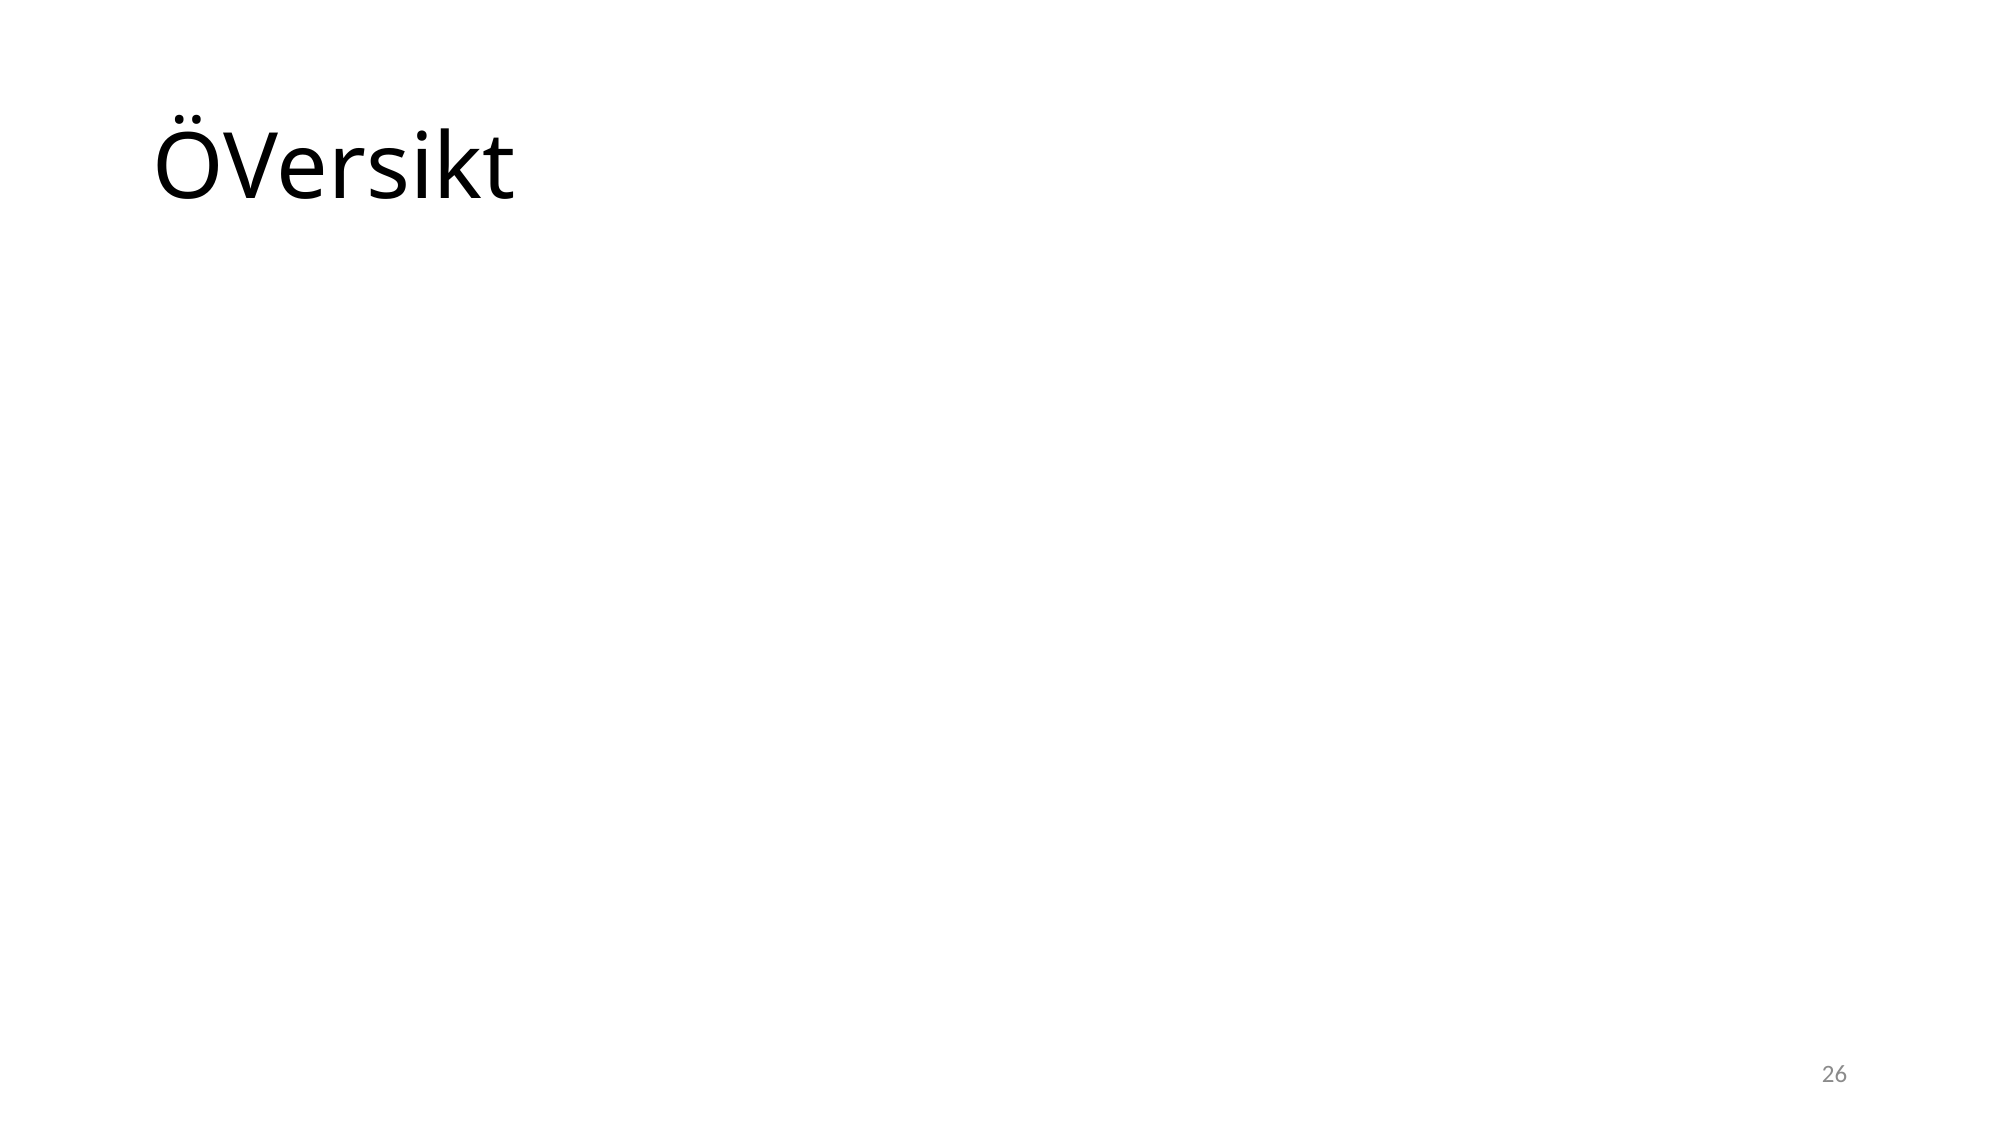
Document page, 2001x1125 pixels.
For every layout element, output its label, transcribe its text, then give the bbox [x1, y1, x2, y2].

slide_number 26 [1412, 1042, 1863, 1103]
title ÖVersikt [137, 59, 1863, 278]
